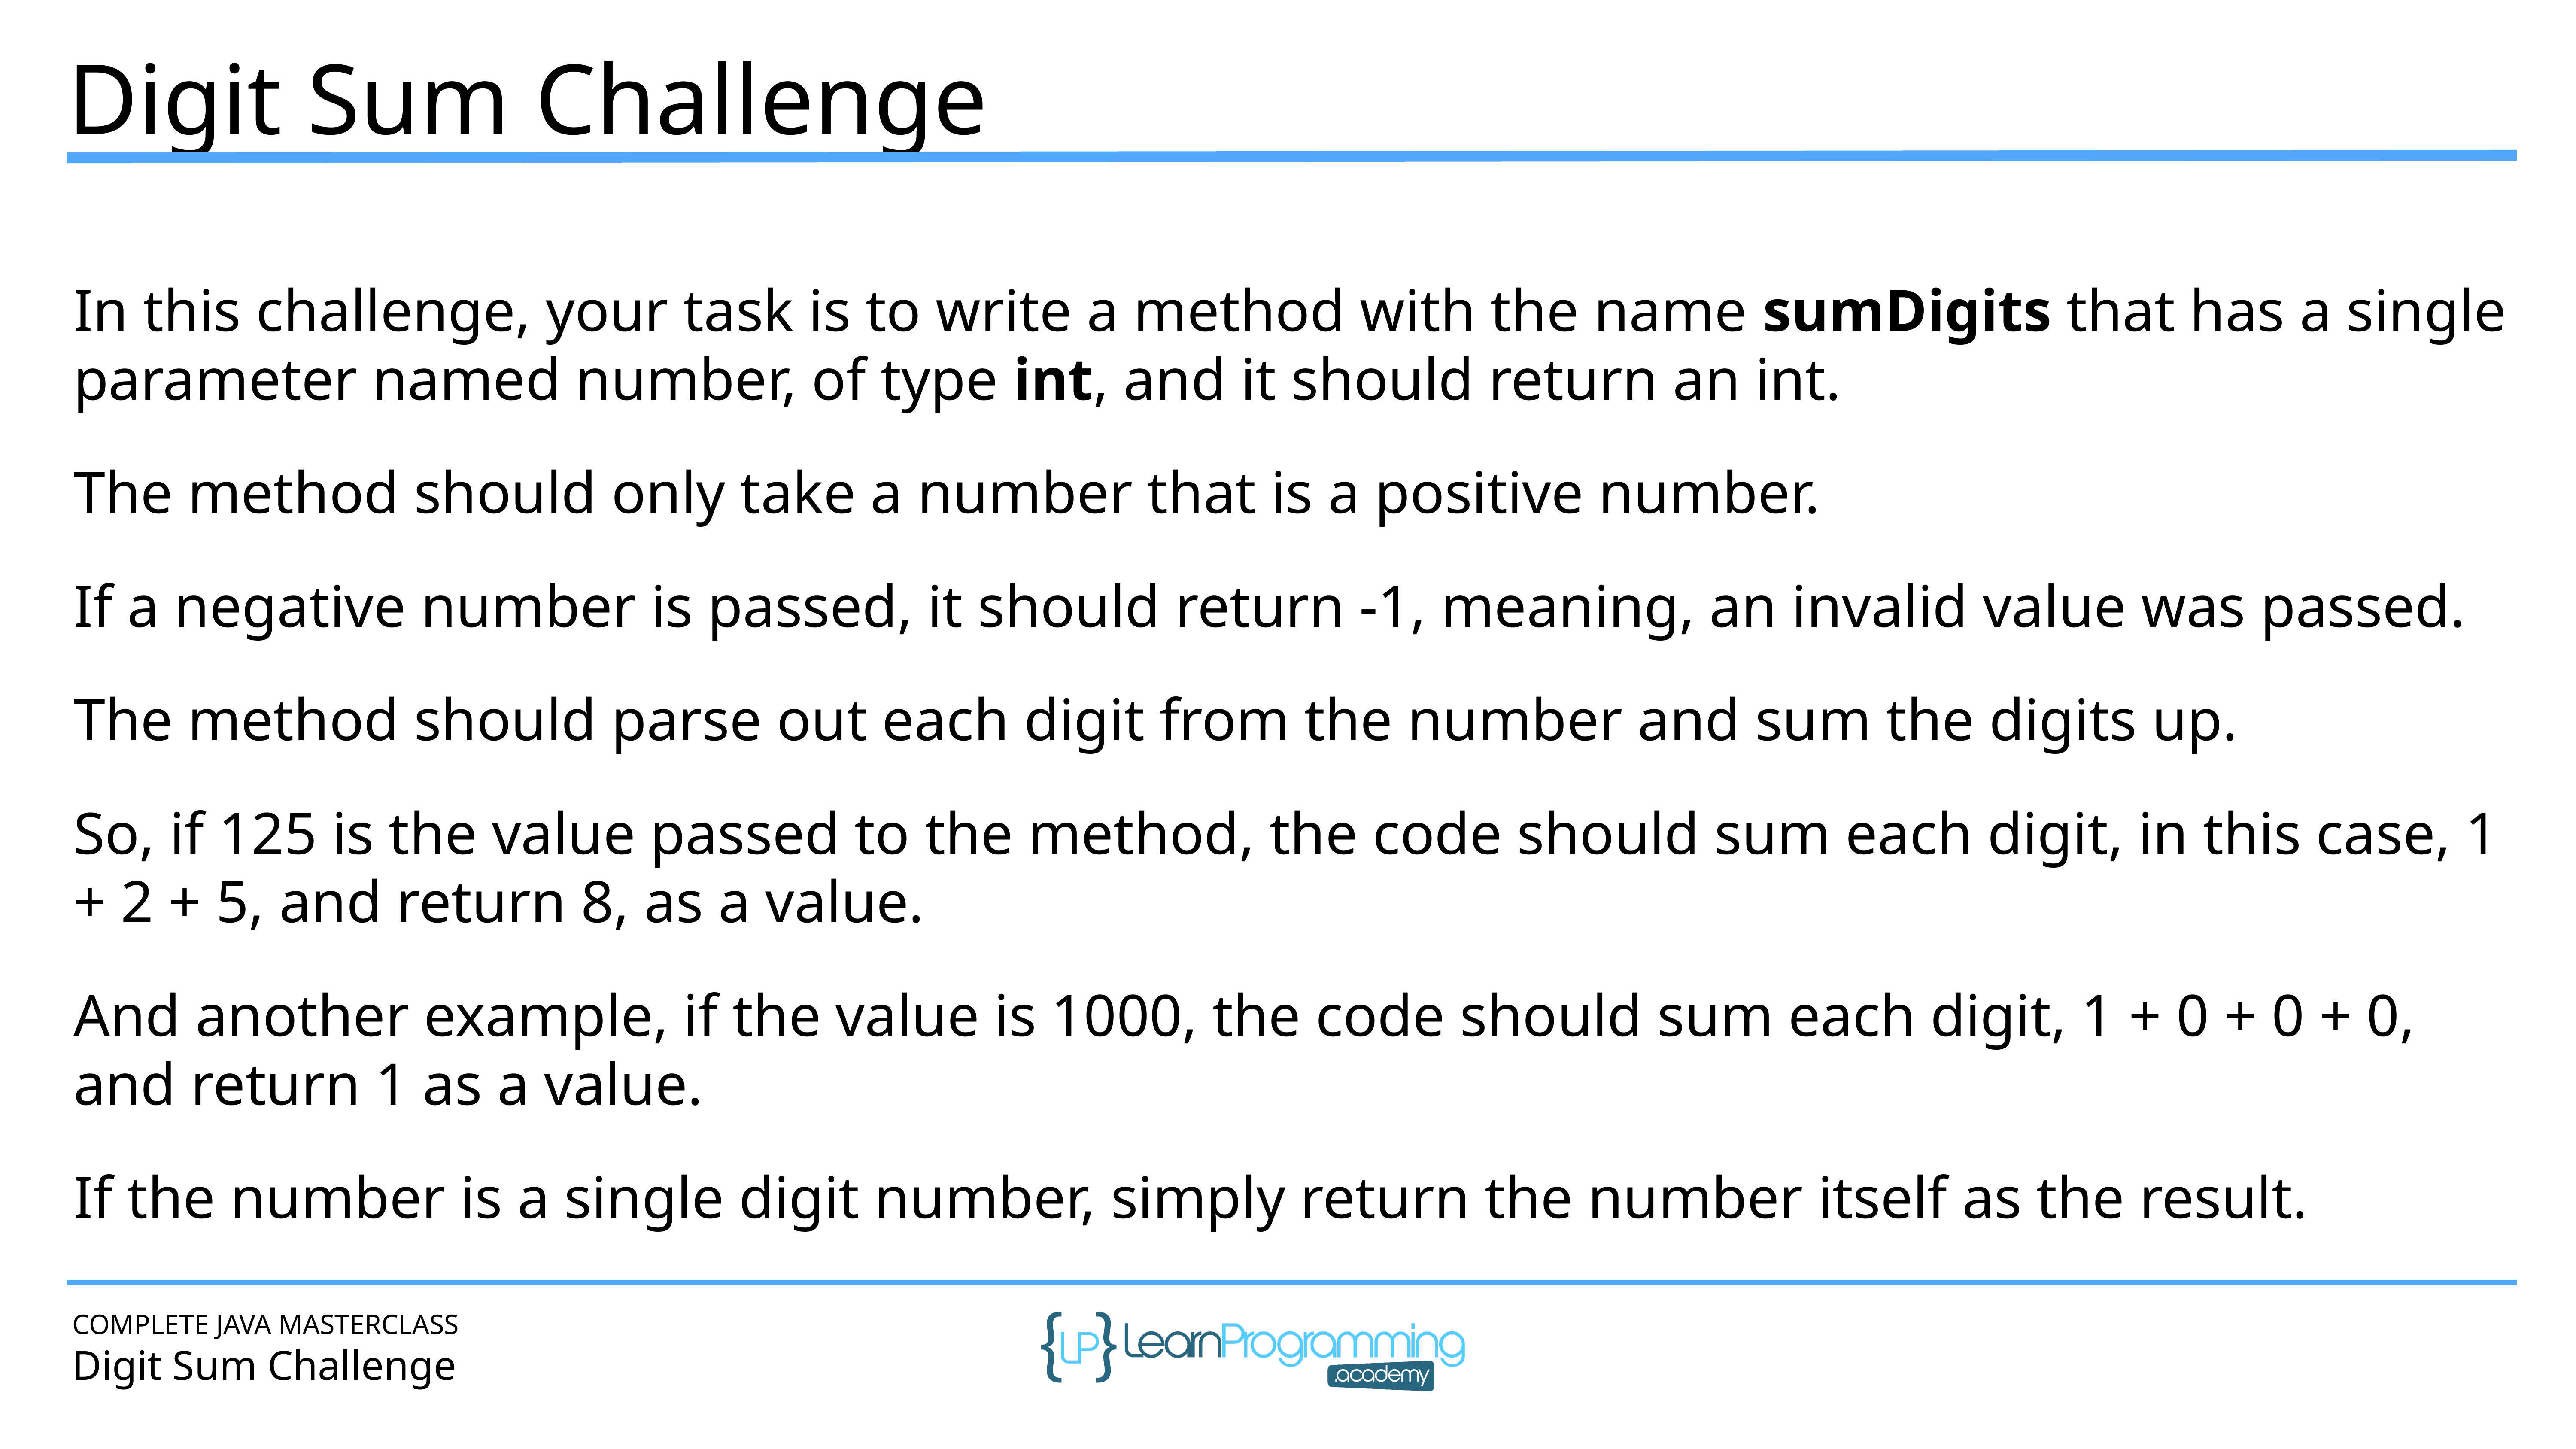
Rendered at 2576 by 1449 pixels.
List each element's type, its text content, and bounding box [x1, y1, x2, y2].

text_box COMPLETE JAVA MASTERCLASS Digit Sum Challenge [67, 1302, 1030, 1394]
text_box In this challenge, your task is to write a method with the name sumDigits that has a single parameter named number, of type int, and it should return an int. The method should only take a number that is a positive number. If a negative number is passed, it should return -1, meaning, an invalid value was passed. The method should parse out each digit from the number and sum the digits up. So, if 125 is the value passed to the method, the code should sum each digit, in this case, 1 + 2 + 5, and return 8, as a value. And another example, if the value is 1000, the code should sum each digit, 1 + 0 + 0 + 0, and return 1 as a value. If the number is a single digit number, simply return the number itself as the result. [67, 270, 2517, 1245]
picture [1032, 1302, 1477, 1400]
text_box Digit Sum Challenge [62, 32, 994, 159]
